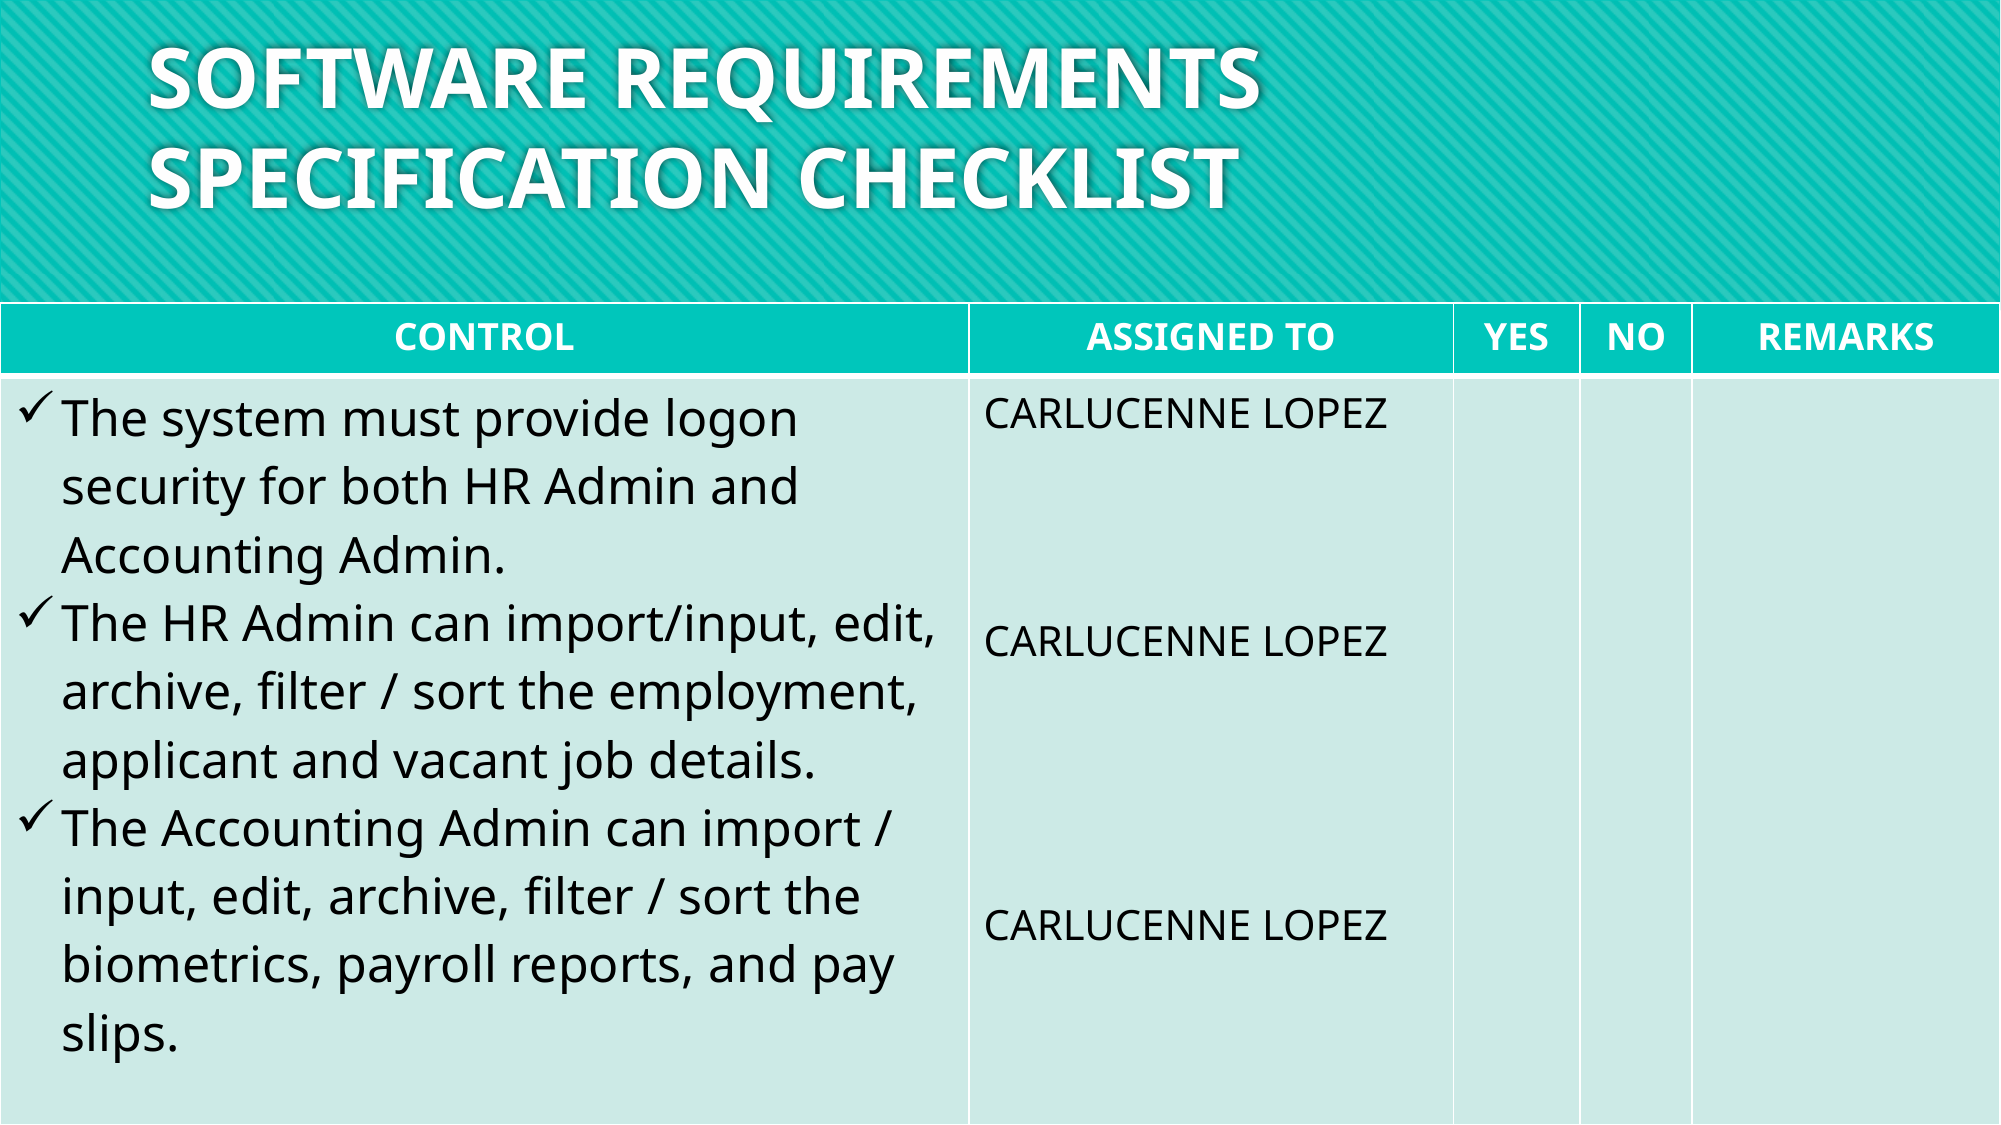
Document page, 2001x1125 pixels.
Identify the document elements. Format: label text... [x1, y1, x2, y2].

table_header ASSIGNED TO [970, 304, 1453, 373]
table_cell The system must provide logon security for both HR Admin and Accounting Admin. The HR Admin can import/input, edit, archive, filter / sort the employment, applicant and vacant job details. The Accounting Admin can import / input, edit, archive, filter / sort the biometrics, payroll reports, and pay slips. [1, 379, 968, 1124]
title SOFTWARE REQUIREMENTS SPECIFICATION CHECKLIST [132, 73, 1868, 233]
table_cell CARLUCENNE LOPEZ CARLUCENNE LOPEZ CARLUCENNE LOPEZ [970, 379, 1453, 1124]
table_header YES [1454, 304, 1579, 373]
table_header NO [1581, 304, 1691, 373]
table_cell [1454, 379, 1579, 1124]
table_header REMARKS [1693, 304, 1999, 373]
table_cell [1693, 379, 1999, 1124]
table_header CONTROL [1, 304, 968, 373]
table_cell [1581, 379, 1691, 1124]
